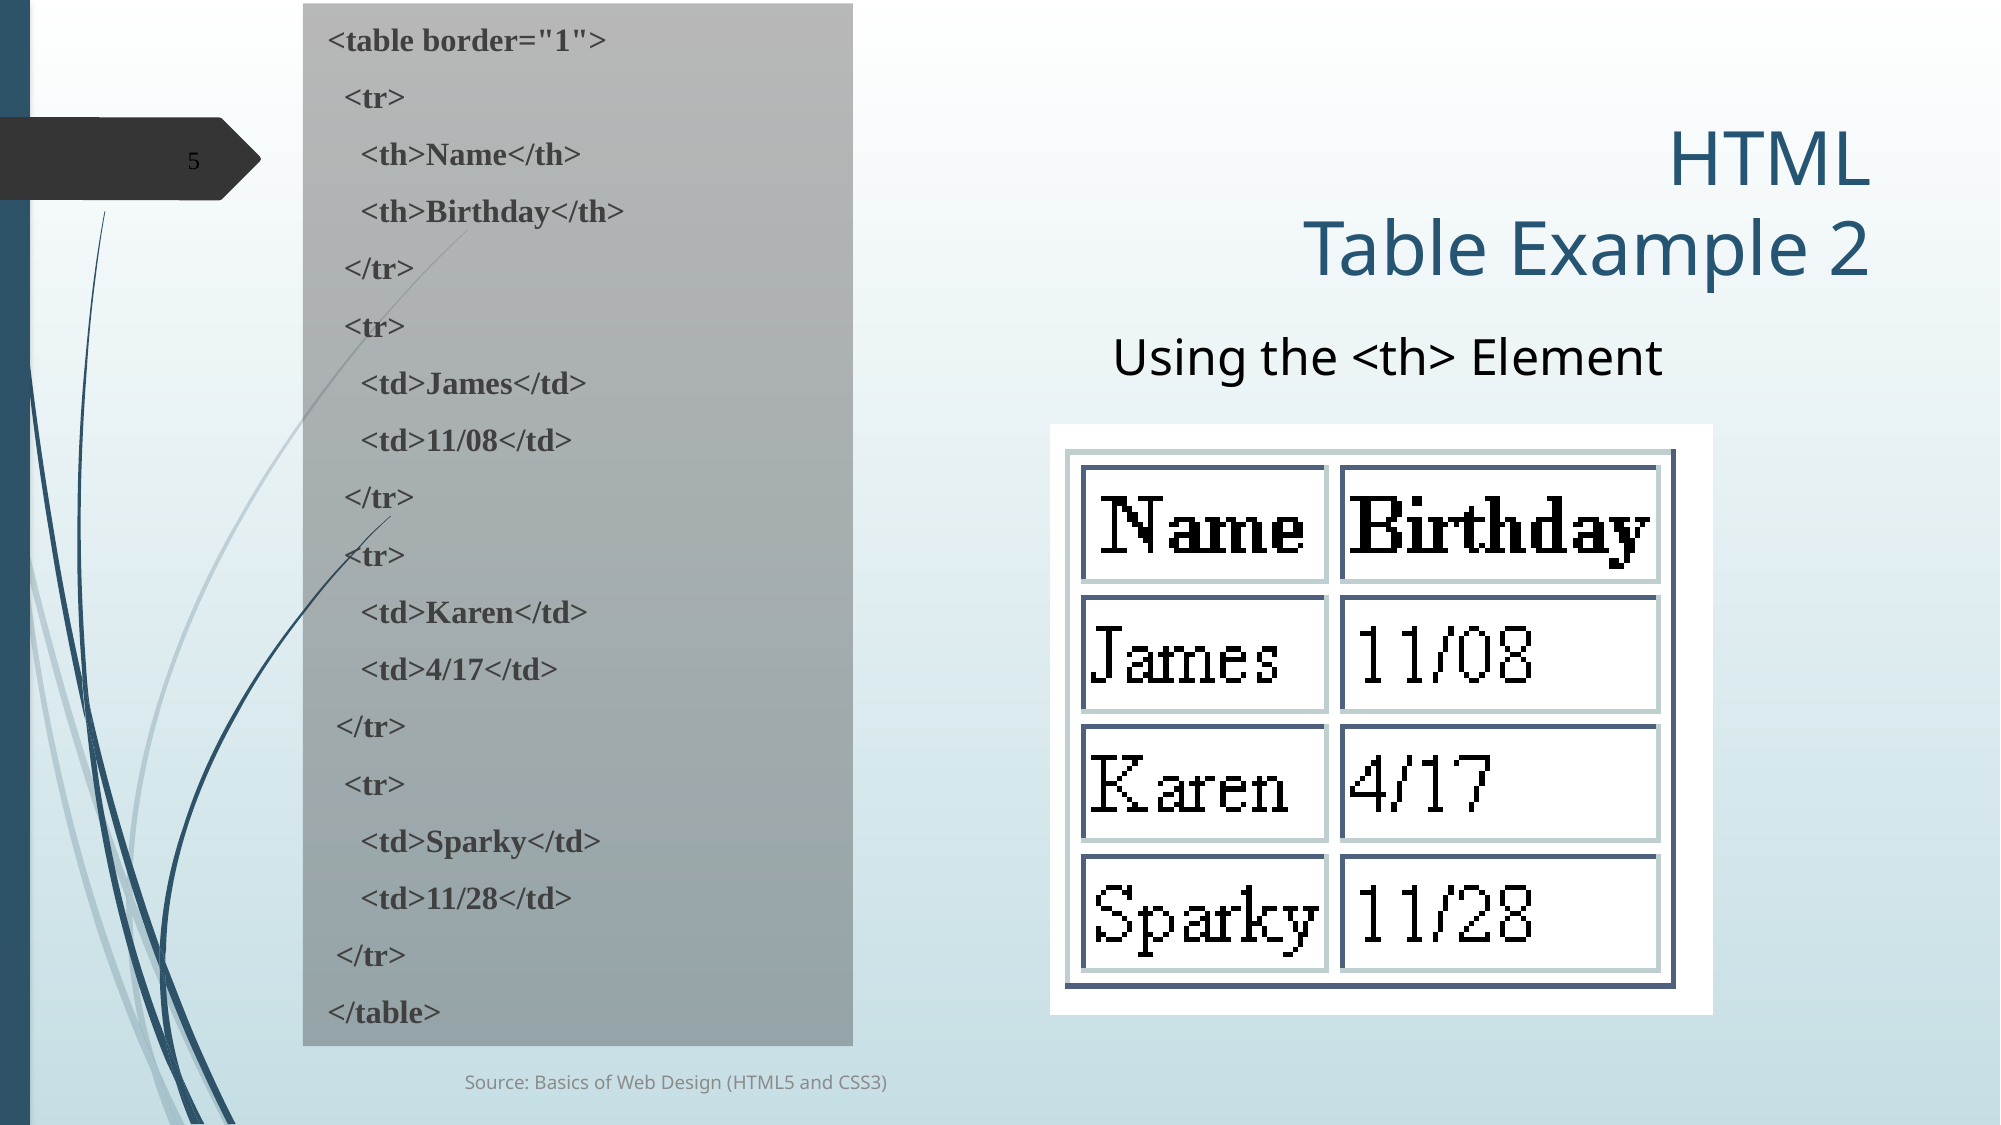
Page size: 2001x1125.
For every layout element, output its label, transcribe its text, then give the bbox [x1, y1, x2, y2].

title HTML Table Example 2 [938, 102, 1888, 313]
slide_number 5 [87, 129, 216, 190]
text_box Using the <th> Element [1098, 317, 1679, 393]
text_box Source: Basics of Web Design (HTML5 and CSS3) [449, 1052, 1700, 1113]
text_box [302, 3, 853, 1047]
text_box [1049, 424, 1713, 1016]
list <table border="1"> <tr> <th>Name</th> <th>Birthday</th> </tr> <tr> <td>James</td> <td>11/08</td> </tr> <tr> <td>Karen</td> <td>4/17</td> </tr> <tr> <td>Sparky</td> <td>11/28</td> </tr> </table> [312, 10, 938, 1039]
